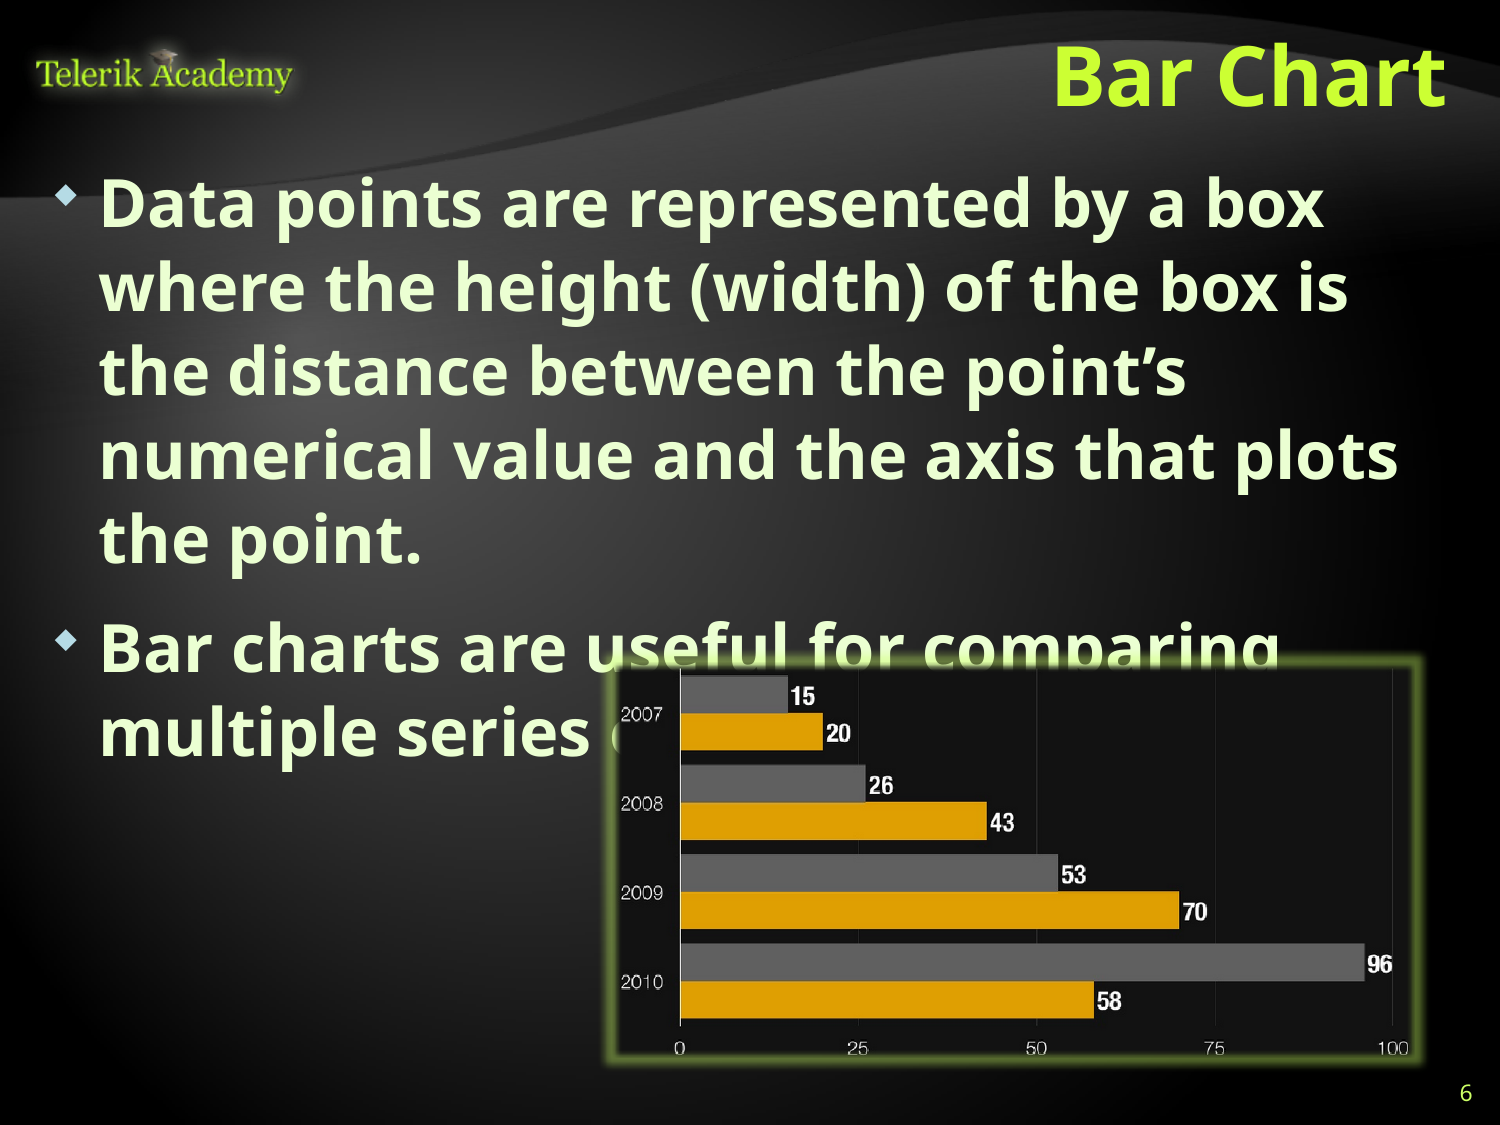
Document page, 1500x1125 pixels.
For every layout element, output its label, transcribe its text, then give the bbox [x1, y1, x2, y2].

picture [0, 0, 1500, 1125]
slide_number 6 [1412, 1074, 1488, 1113]
title Bar Chart [300, 12, 1463, 149]
list Data points are represented by a box where the height (width) of the box is the distance between the point’s numerical value and the axis that plots the point. Bar charts are useful for comparing multiple series of data. [37, 149, 1463, 1100]
